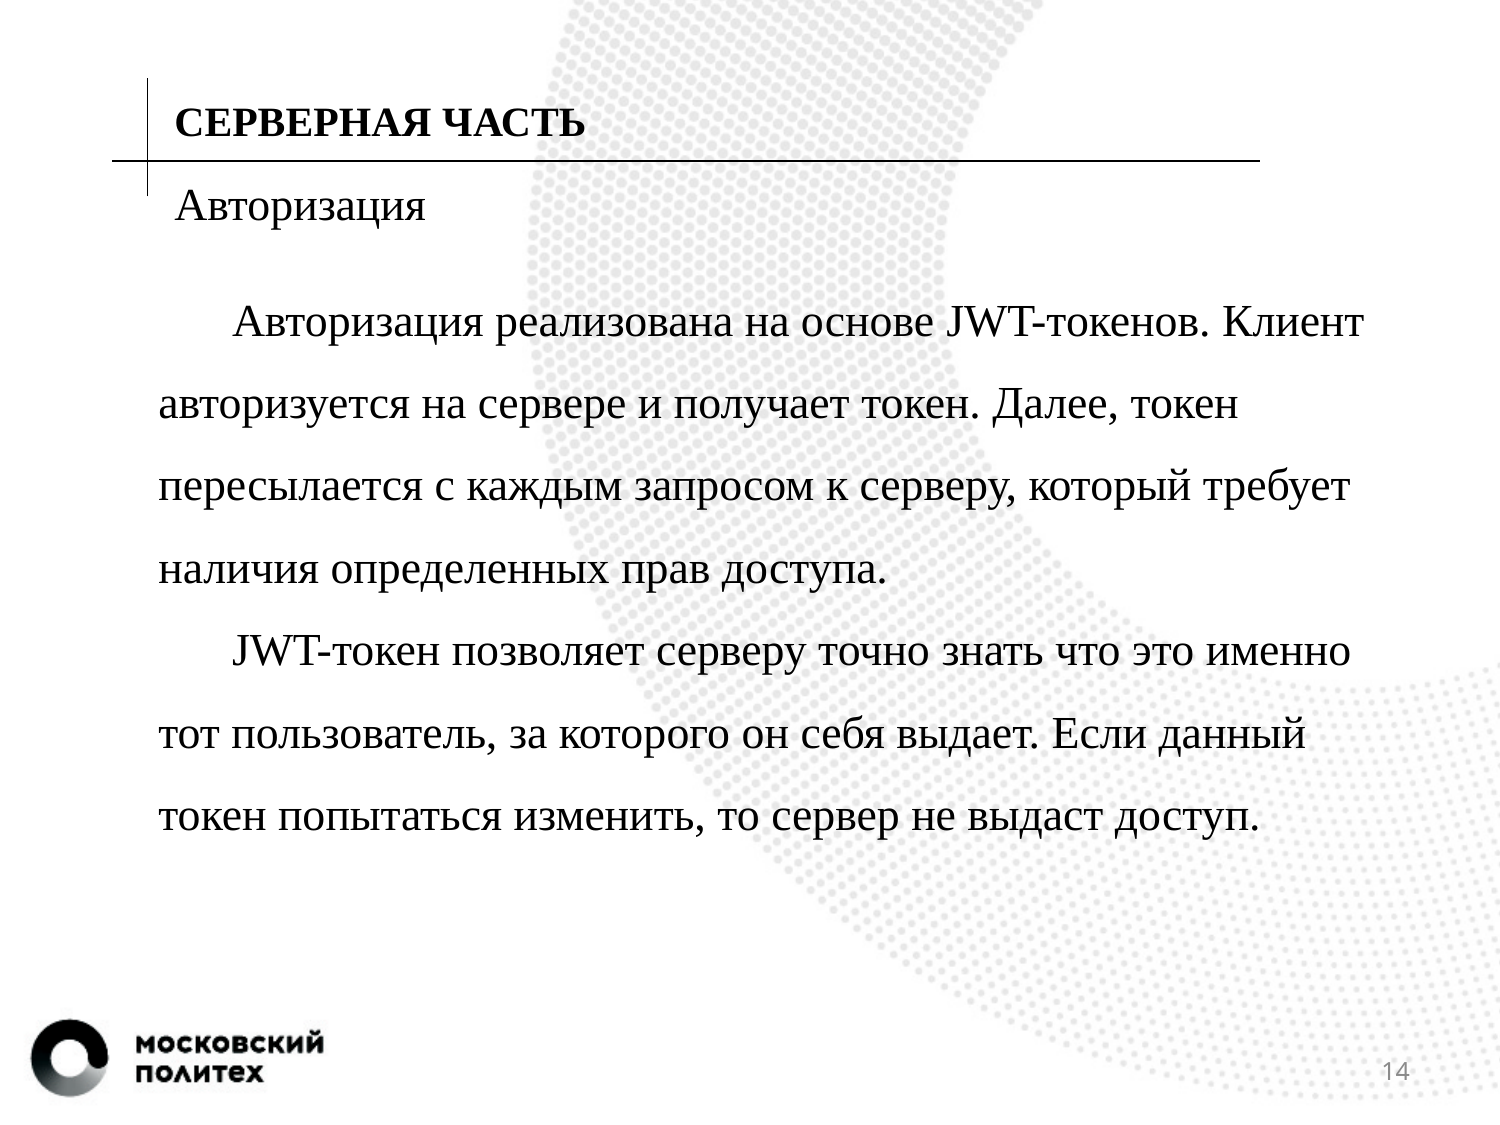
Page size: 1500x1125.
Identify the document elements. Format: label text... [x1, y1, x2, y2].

title Авторизация [159, 160, 1427, 244]
slide_number 14 [1074, 1042, 1425, 1103]
text_box СЕРВЕРНАЯ ЧАСТЬ [159, 78, 1427, 160]
text_box Авторизация реализована на основе JWT-токенов. Клиент авторизуется на сервере и получает токен. Далее, токен пересылается с каждым запросом к серверу, который требует наличия определенных прав доступа. JWT-токен позволяет серверу точно знать что это именно тот пользователь, за которого он себя выдает. Если данный токен попытаться изменить, то сервер не выдаст доступ. [143, 255, 1420, 848]
picture [0, 0, 1500, 1125]
